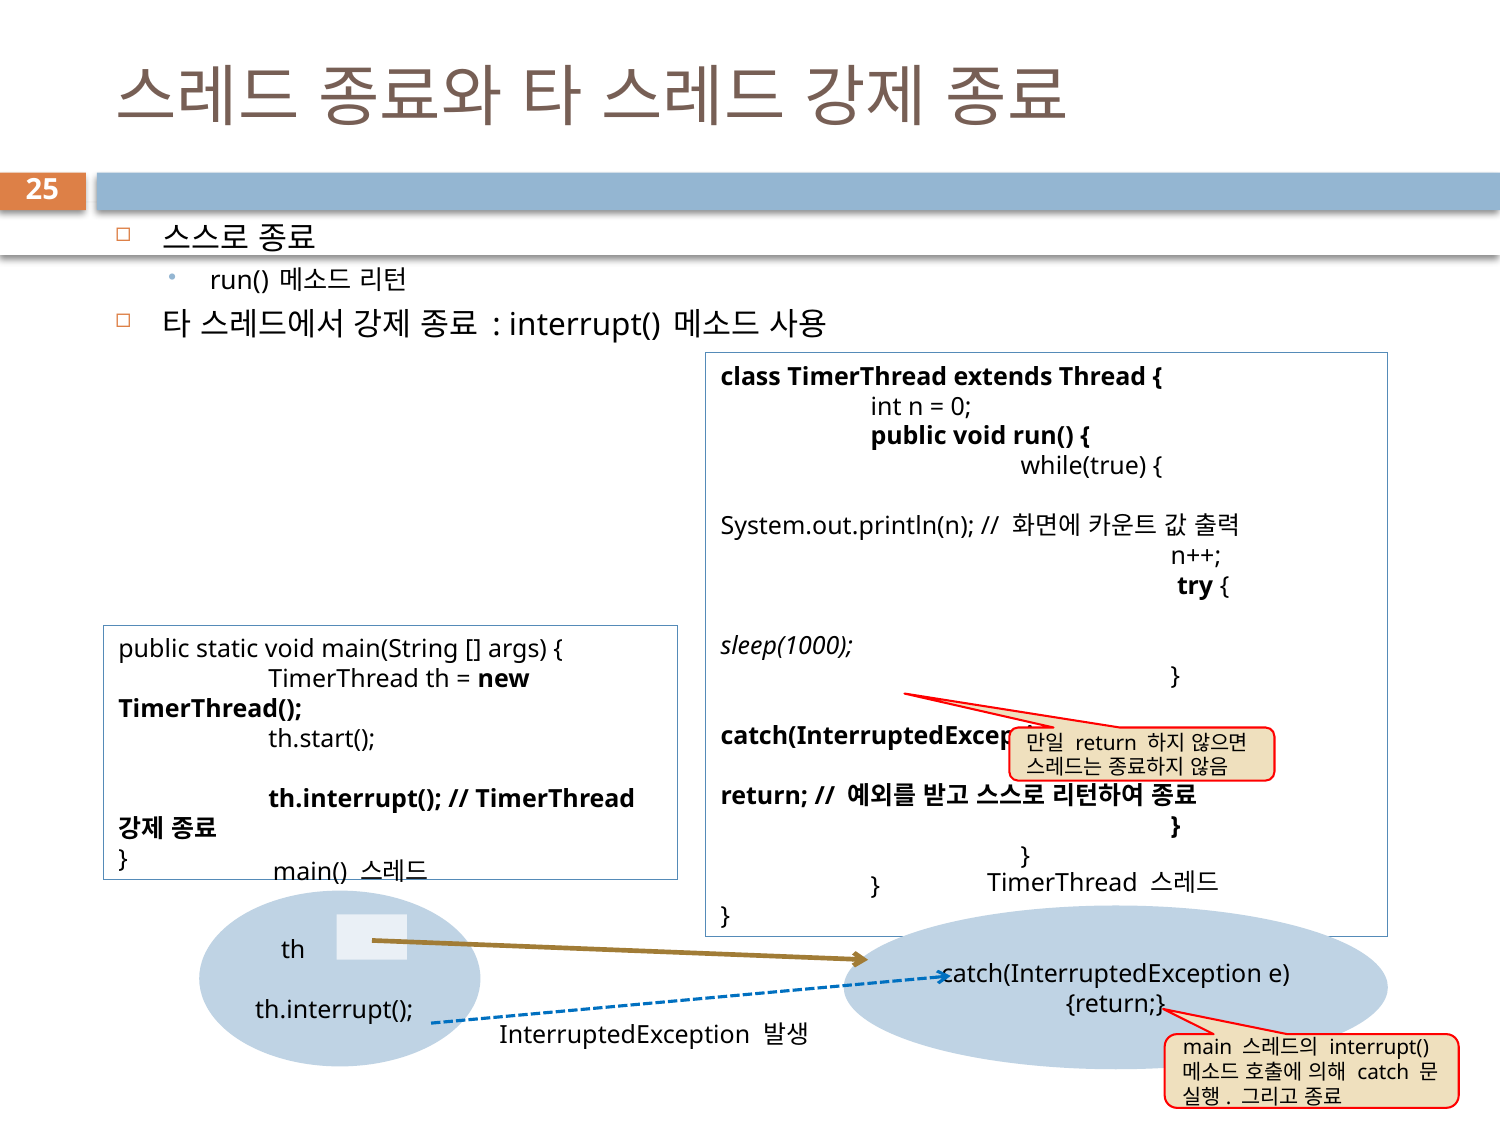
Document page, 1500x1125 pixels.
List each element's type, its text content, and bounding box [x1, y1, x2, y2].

list 스스로 종료 run() 메소드 리턴 타 스레드에서 강제 종료 : interrupt() 메소드 사용 [100, 210, 1438, 350]
text_box TimerThread 스레드 [972, 859, 1235, 905]
slide_number 25 [0, 170, 87, 211]
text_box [430, 975, 952, 1024]
text_box InterruptedException 발생 [484, 1034, 825, 1057]
text_box class TimerThread extends Thread { int n = 0; public void run() { while(true) { System.out.println(n); // 화면에 카운트 값 출력 n++; try { sleep(1000); } catch(InterruptedException e){ return; // 예외를 받고 스스로 리턴하여 종료 } } } } [705, 352, 1388, 937]
text_box th th.interrupt(); [199, 893, 481, 1067]
text_box main() 스레드 [258, 847, 444, 893]
text_box 만일 return 하지 않으면 스레드는 종료하지 않음 [902, 691, 1277, 783]
text_box public static void main(String [] args) { TimerThread th = new TimerThread(); th.start(); th.interrupt(); // TimerThread 강제 종료 } [103, 625, 678, 880]
text_box catch(InterruptedException e) {return;} [847, 905, 1388, 1070]
text_box [336, 914, 407, 960]
text_box main 스레드의 interrupt() 메소드 호출에 의해 catch 문 실행. 그리고 종료 [1161, 1007, 1461, 1110]
title 스레드 종료와 타 스레드 강제 종료 [100, 37, 1438, 149]
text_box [371, 940, 869, 961]
